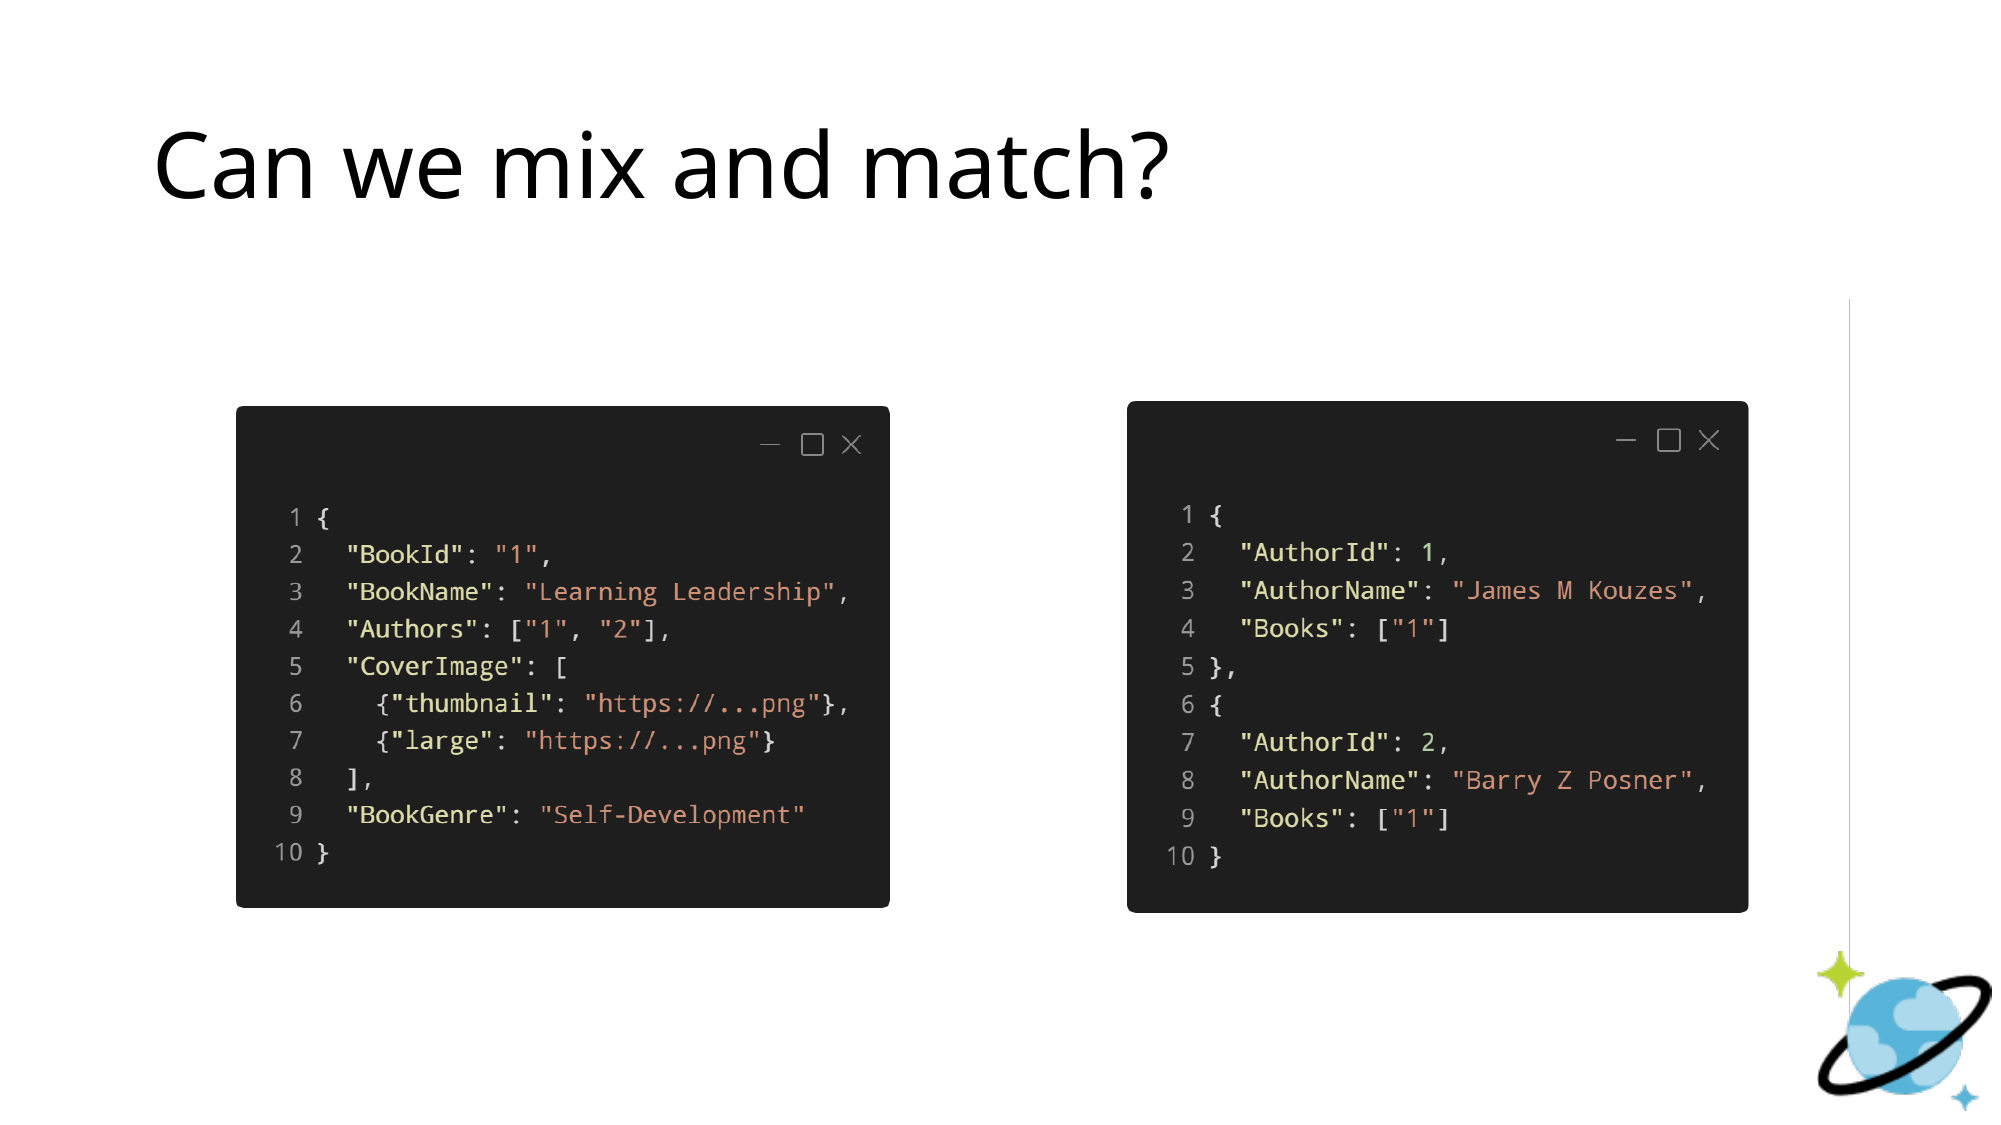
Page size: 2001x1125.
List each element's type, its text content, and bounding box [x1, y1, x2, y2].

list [1025, 299, 1850, 1014]
title Can we mix and match? [137, 59, 1863, 278]
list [137, 306, 988, 1007]
picture [1817, 951, 1992, 1111]
